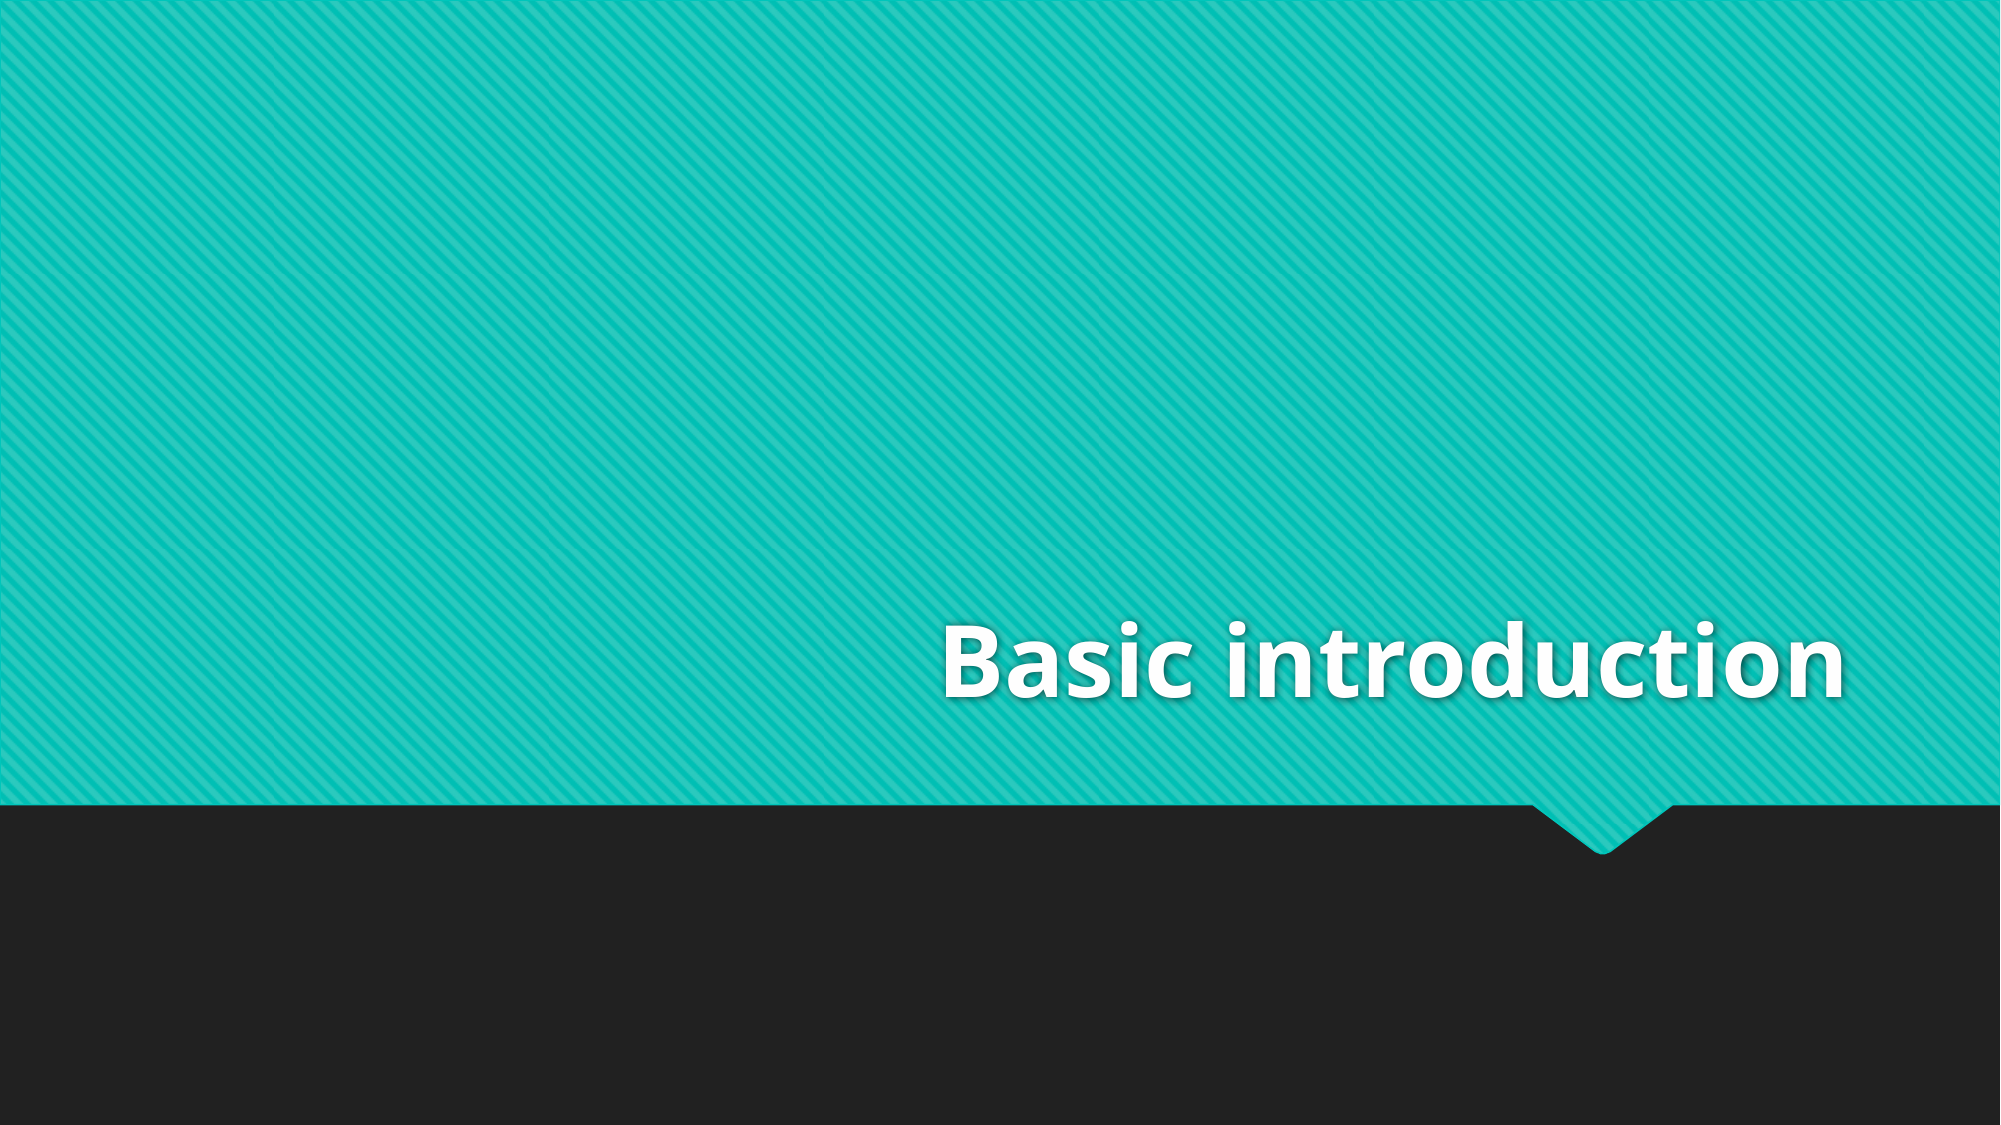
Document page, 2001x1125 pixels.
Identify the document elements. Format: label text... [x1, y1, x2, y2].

title Basic introduction [132, 484, 1866, 726]
